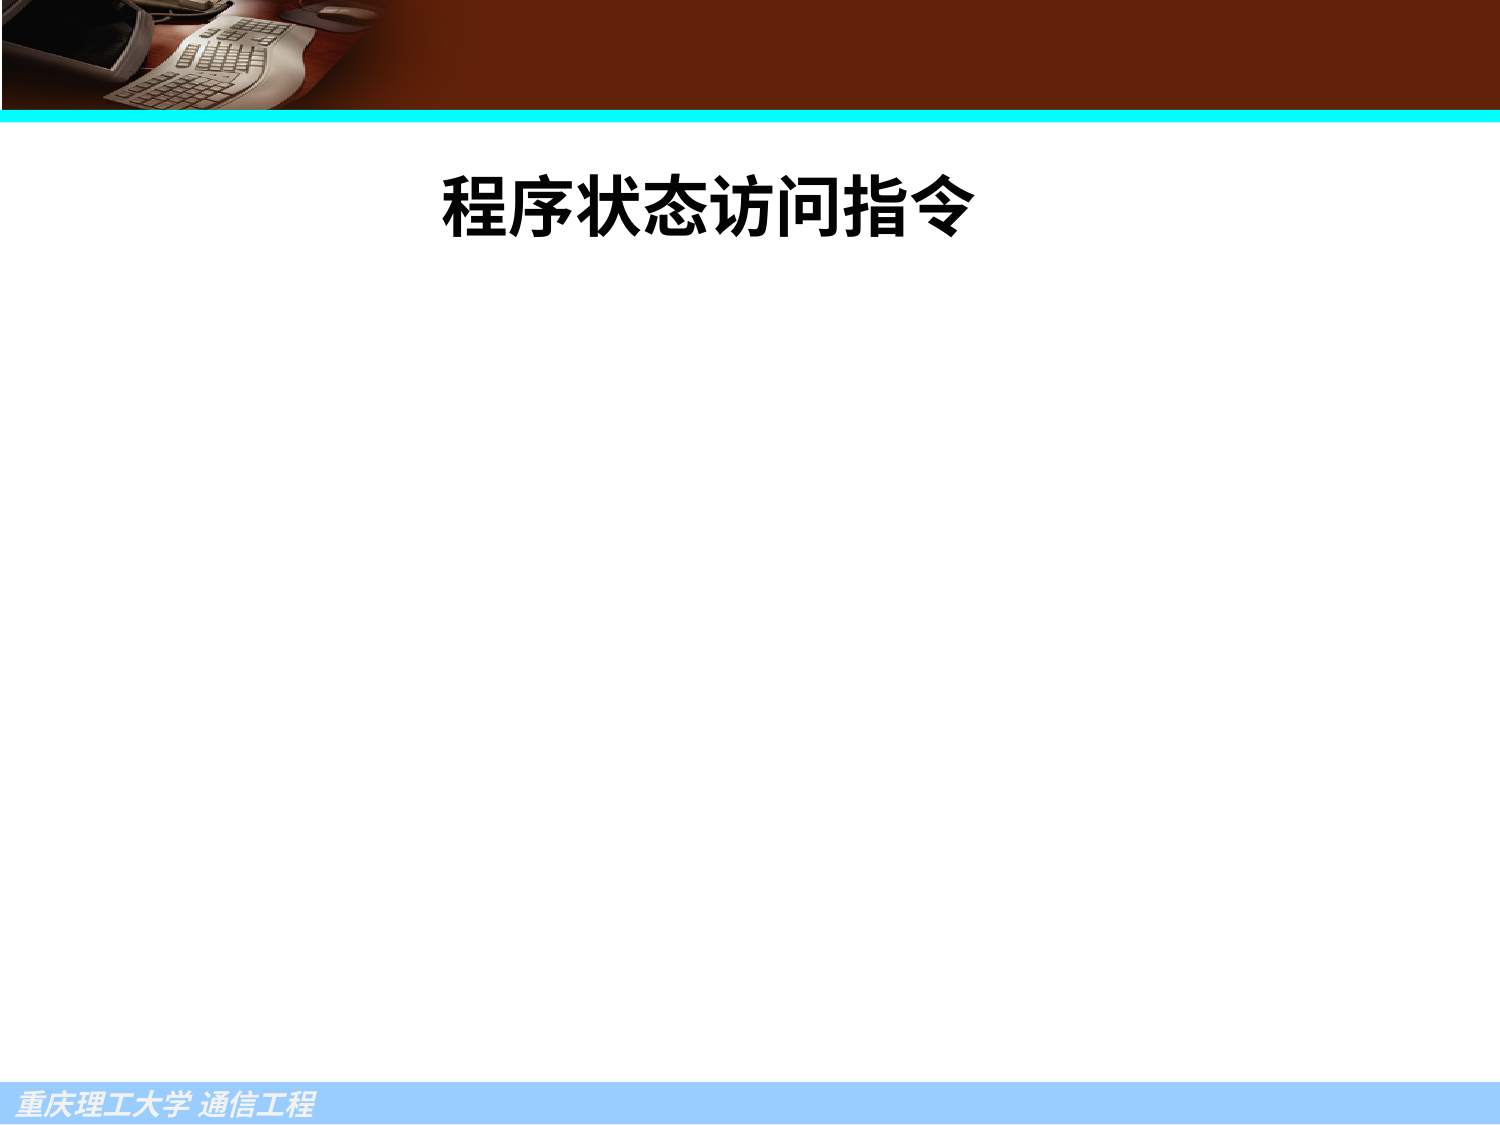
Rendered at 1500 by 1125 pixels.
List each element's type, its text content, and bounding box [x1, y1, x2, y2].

title 程序状态访问指令 [426, 146, 1229, 252]
picture [2, 0, 1500, 109]
